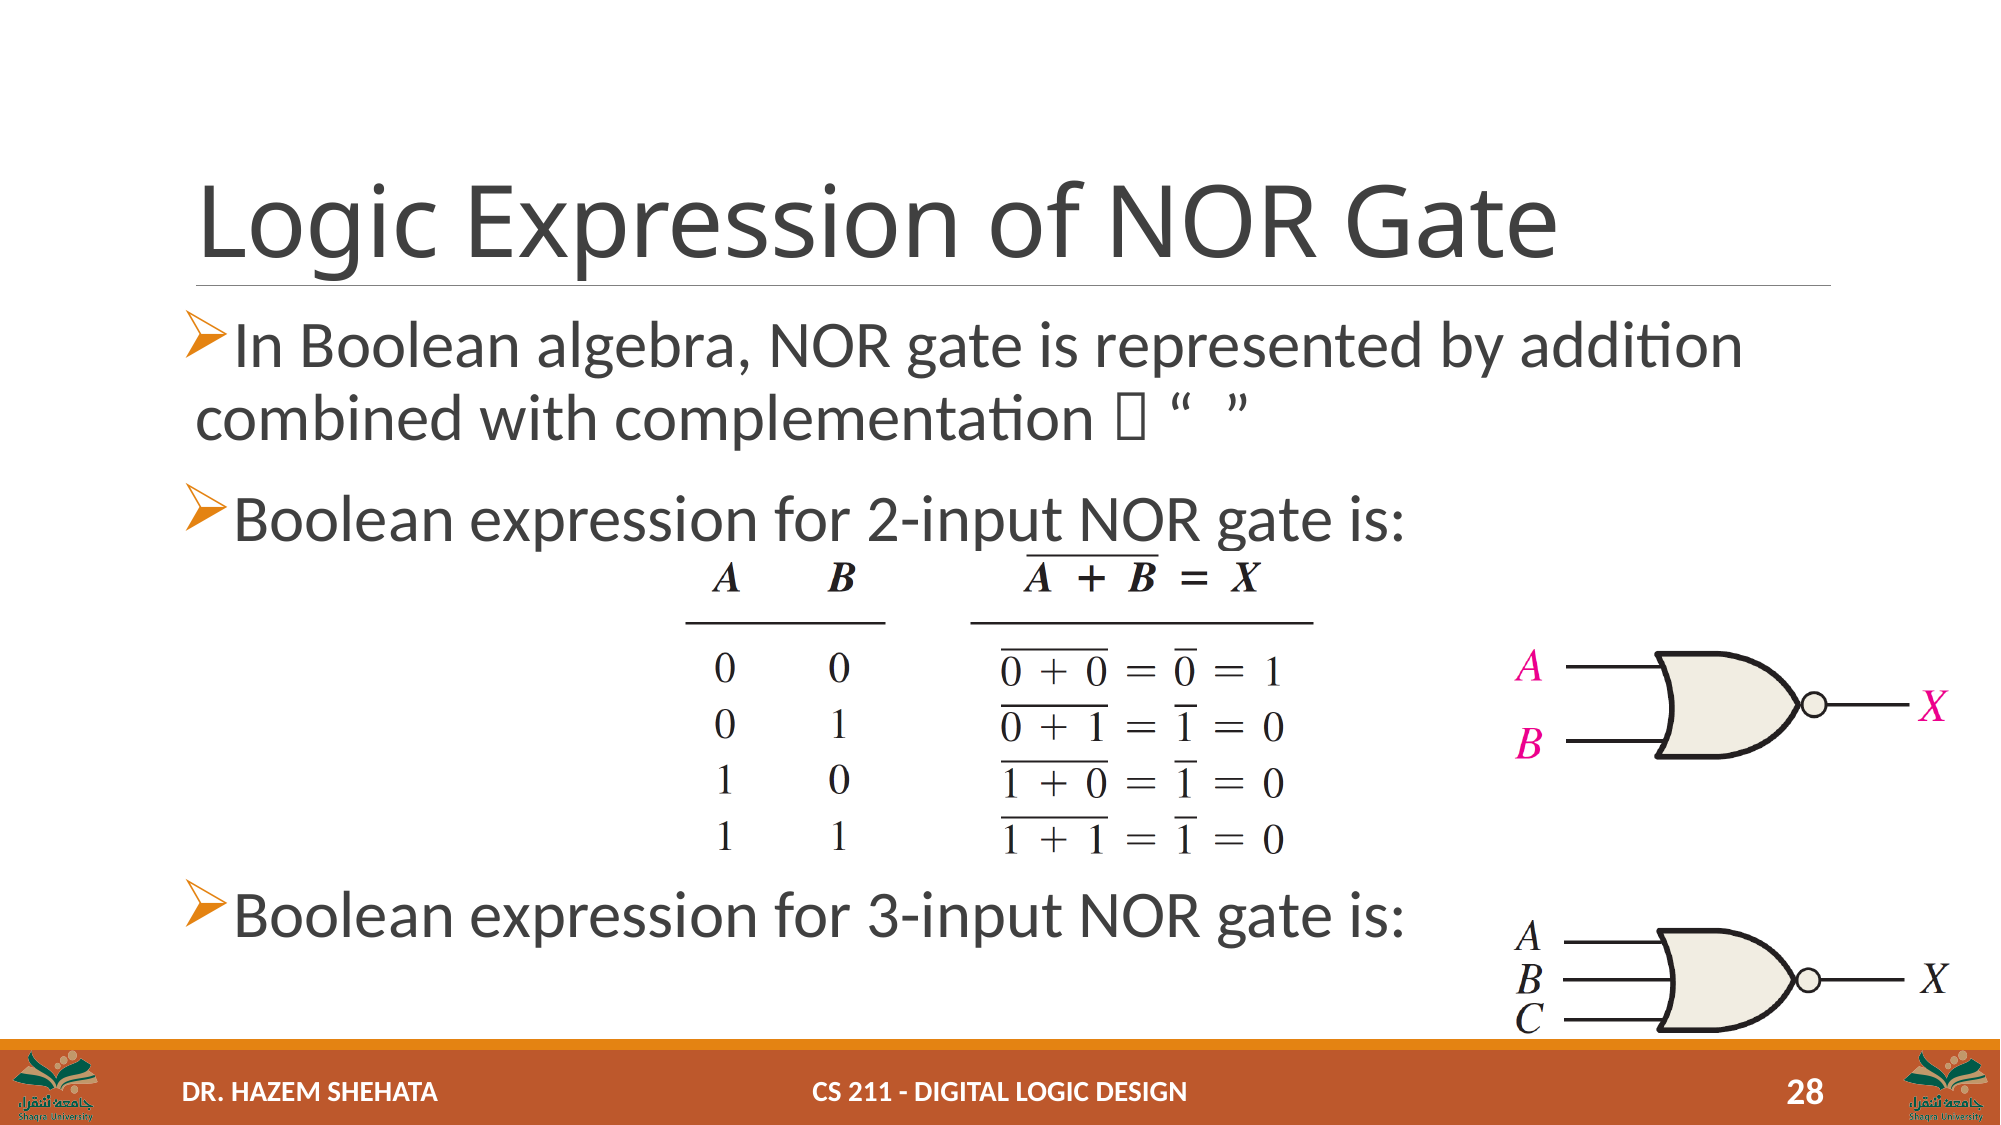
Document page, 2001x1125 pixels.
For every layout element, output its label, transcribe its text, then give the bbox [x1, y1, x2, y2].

picture [680, 550, 1320, 859]
picture [1511, 646, 1953, 764]
picture [0, 1050, 111, 1125]
footer CS 211 - Digital Logic Design [604, 1059, 1396, 1120]
title Logic Expression of NOR Gate [180, 47, 1830, 285]
slide_number 28 [1624, 1059, 1840, 1120]
picture [1890, 1049, 2001, 1125]
picture [1510, 918, 1952, 1035]
